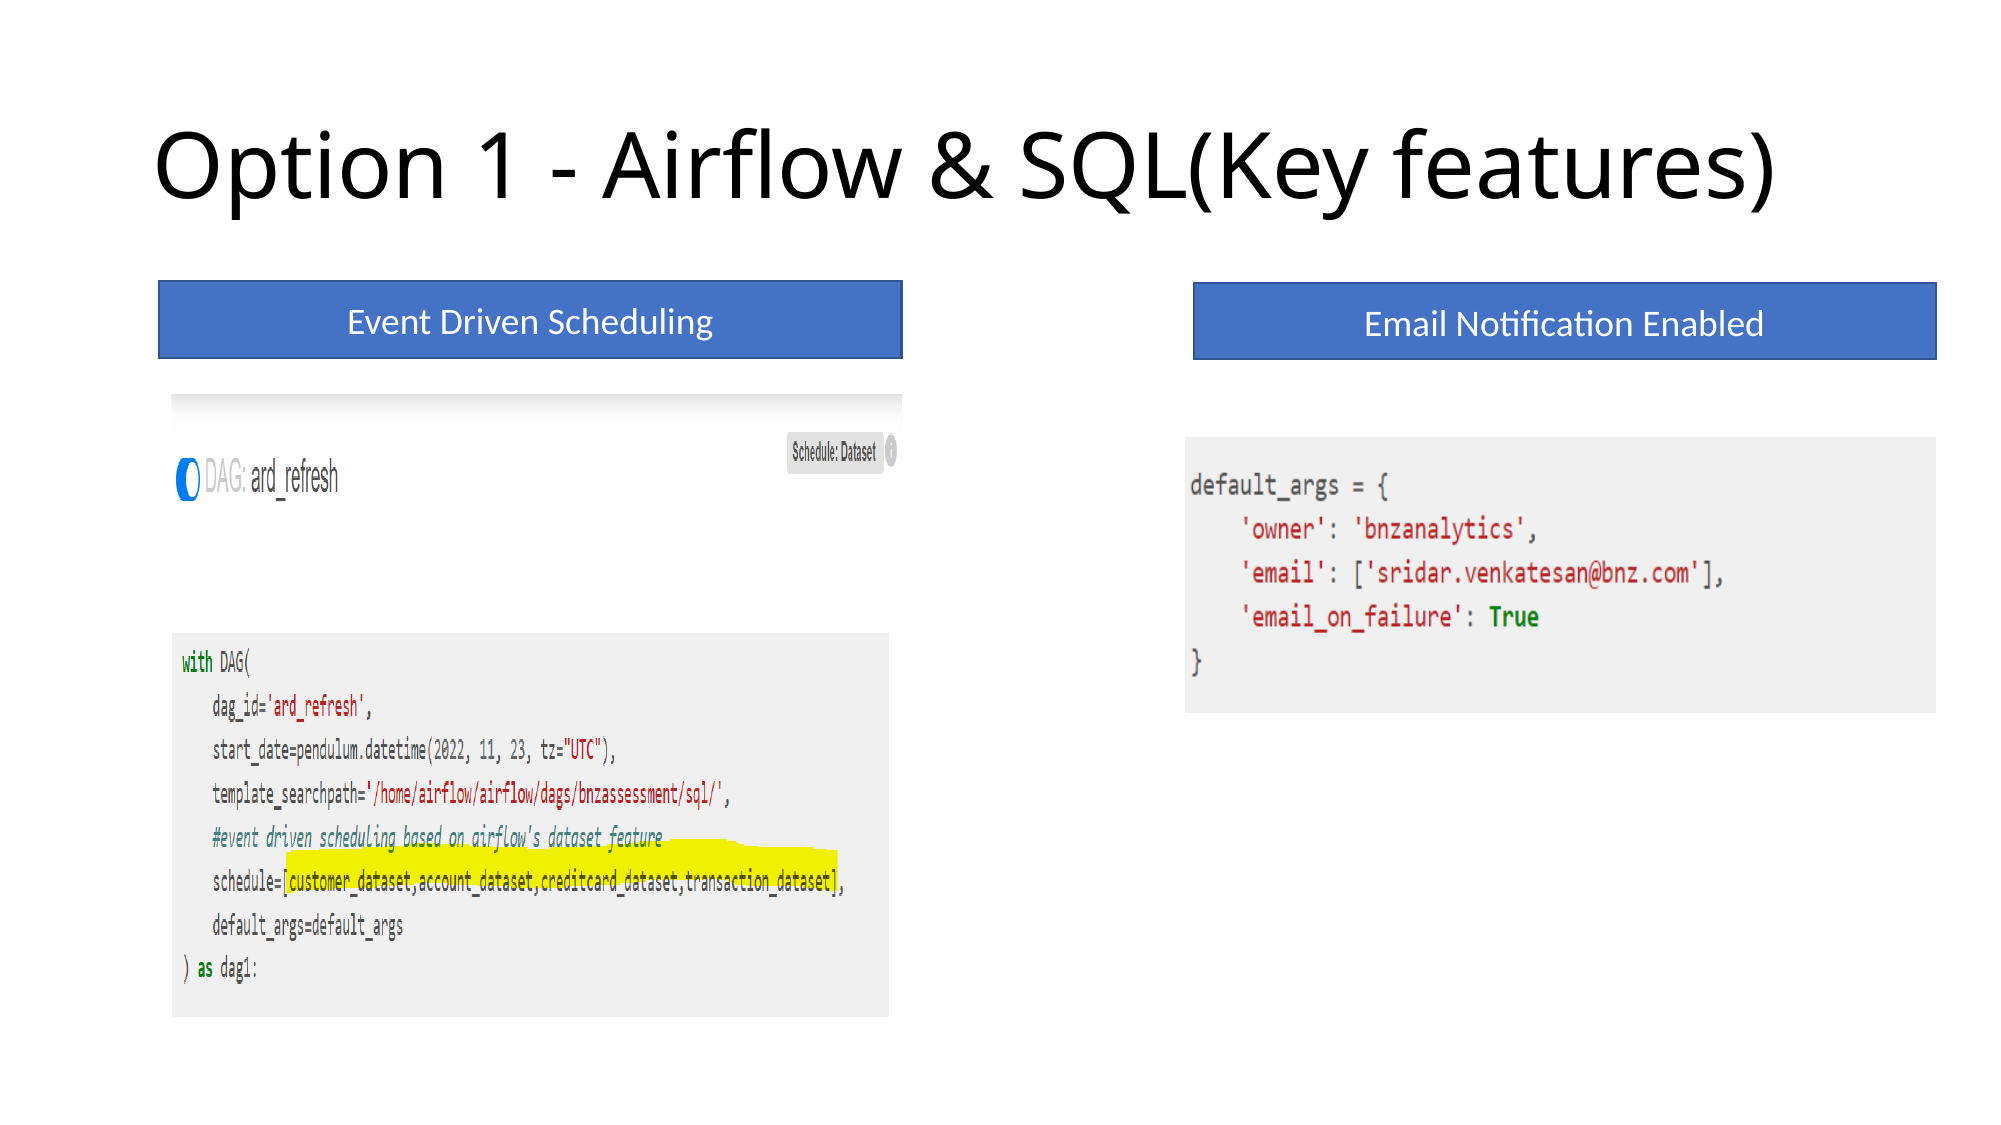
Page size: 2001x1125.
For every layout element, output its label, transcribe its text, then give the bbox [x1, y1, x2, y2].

picture [1185, 437, 1936, 713]
title Option 1 - Airflow & SQL(Key features) [137, 59, 1863, 278]
text_box Email Notification Enabled [1193, 282, 1937, 360]
picture [171, 633, 889, 1017]
text_box Event Driven Scheduling [158, 280, 903, 359]
picture [171, 391, 902, 534]
